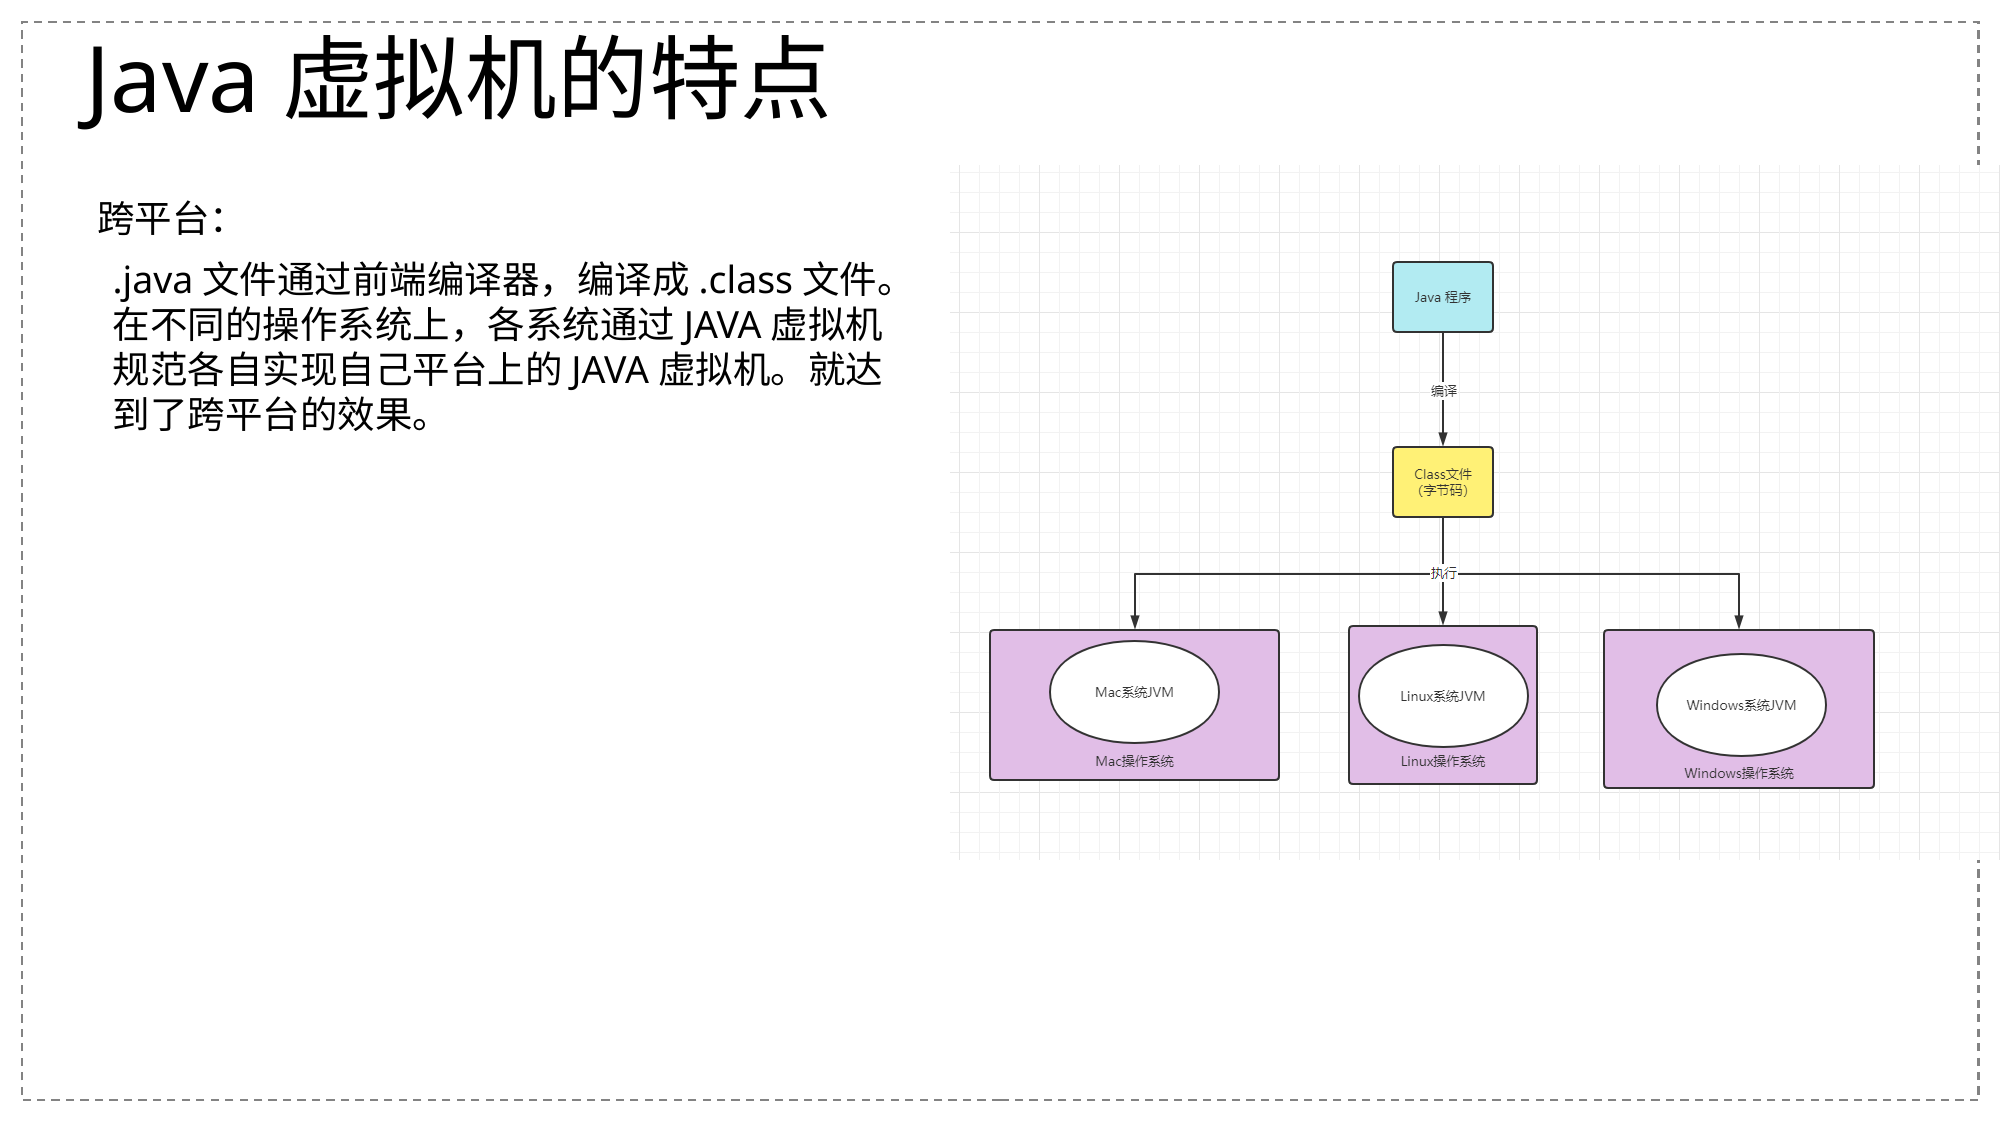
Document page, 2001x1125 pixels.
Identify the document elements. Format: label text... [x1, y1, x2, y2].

text_box 跨平台： [82, 187, 949, 248]
title Java虚拟机的特点 [70, 25, 1796, 244]
picture [949, 165, 2000, 860]
text_box .java文件通过前端编译器，编译成.class文件。 在不同的操作系统上，各系统通过JAVA虚拟机规范各自实现自己平台上的JAVA虚拟机。就达到了跨平台的效果。 [97, 248, 924, 444]
